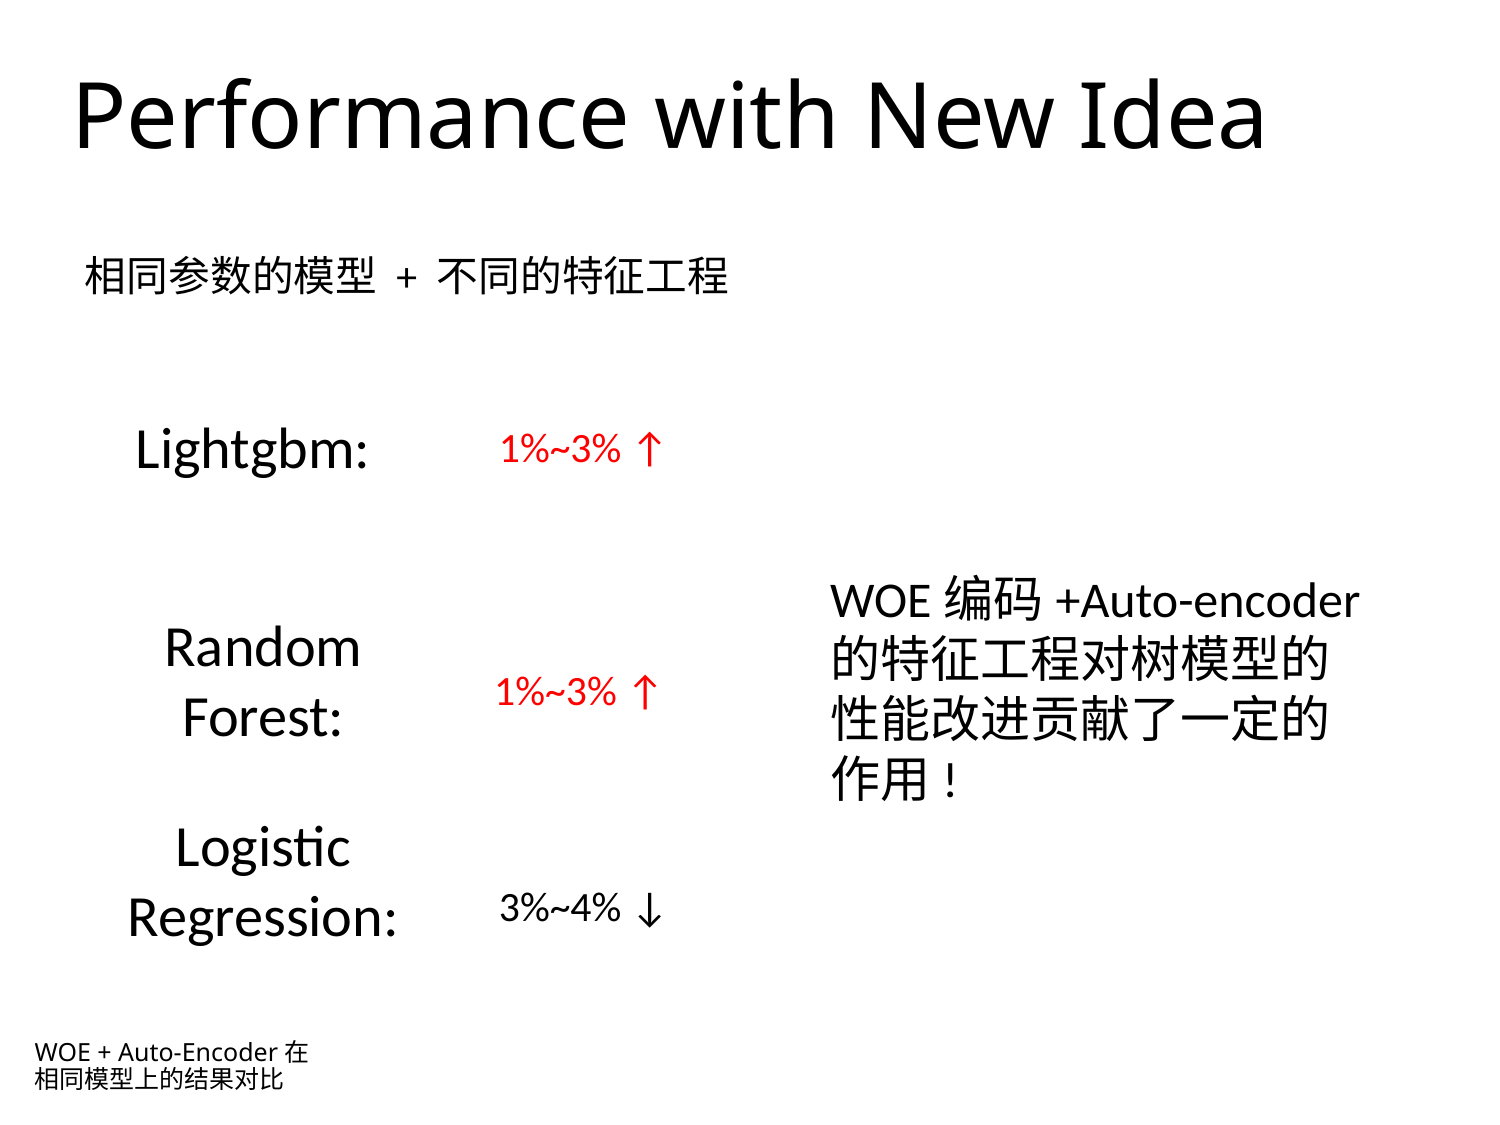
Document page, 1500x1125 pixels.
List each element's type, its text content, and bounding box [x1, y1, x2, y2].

text_box WOE + Auto-Encoder在 相同模型上的结果对比 [19, 1040, 454, 1101]
text_box 3%~4% ↓ [484, 872, 689, 938]
text_box Random Forest: [120, 600, 406, 756]
text_box Lightgbm: [120, 403, 406, 488]
text_box 1%~3% ↑ [479, 656, 684, 722]
text_box 1%~3% ↑ [484, 413, 689, 478]
text_box 相同参数的模型 + 不同的特征工程 [56, 241, 758, 307]
text_box Logistic Regression: [97, 800, 430, 956]
text_box WOE编码+Auto-encoder的特征工程对树模型的性能改进贡献了一定的作用! [815, 560, 1387, 816]
title Performance with New Idea [56, 9, 1351, 228]
